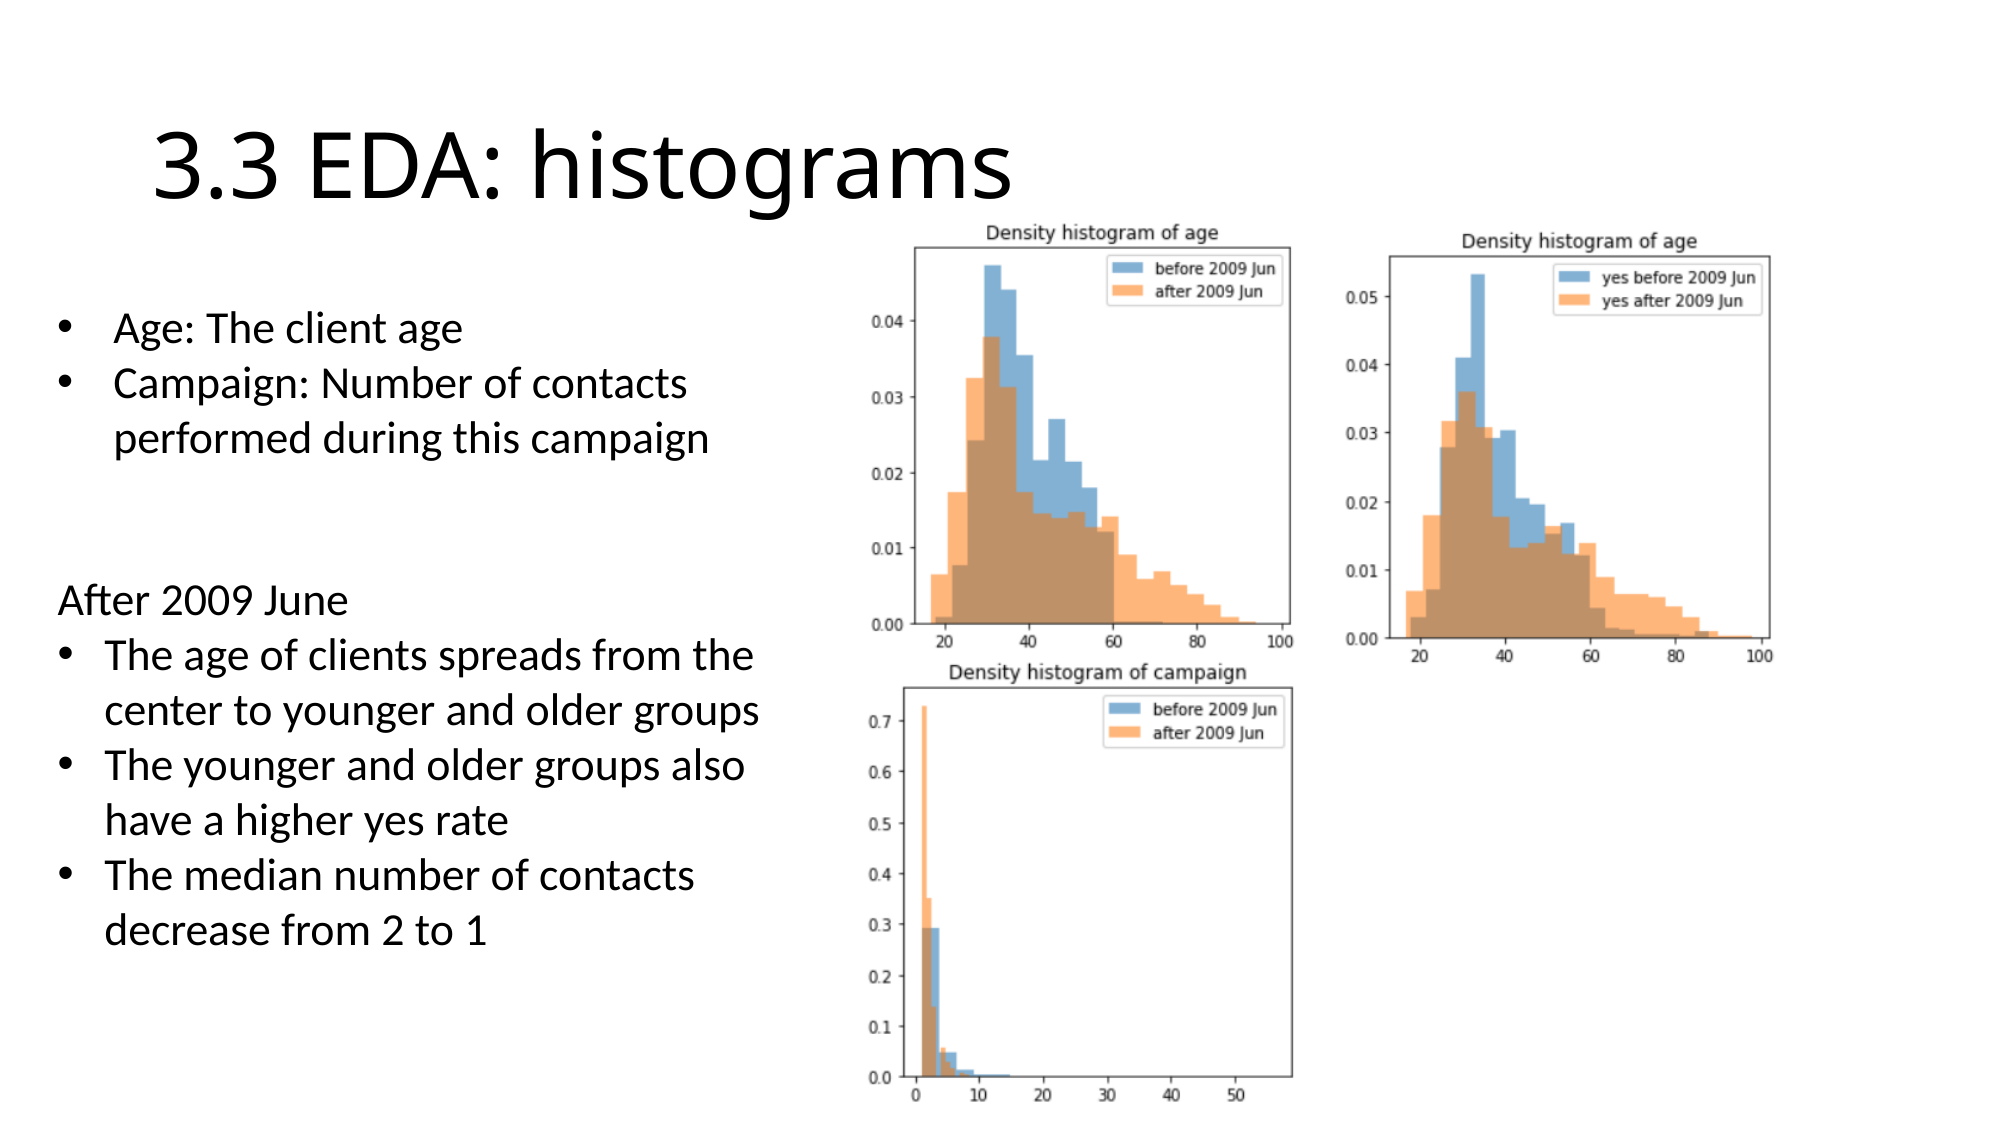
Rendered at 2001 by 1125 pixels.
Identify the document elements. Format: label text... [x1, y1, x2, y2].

text_box After 2009 June The age of clients spreads from the center to younger and older groups The younger and older groups also have a higher yes rate The median number of contacts decrease from 2 to 1 [42, 562, 811, 963]
title 3.3 EDA: histograms [137, 59, 1863, 278]
picture [842, 216, 1793, 1112]
text_box Age: The client age Campaign: Number of contacts performed during this campaign [42, 235, 788, 471]
